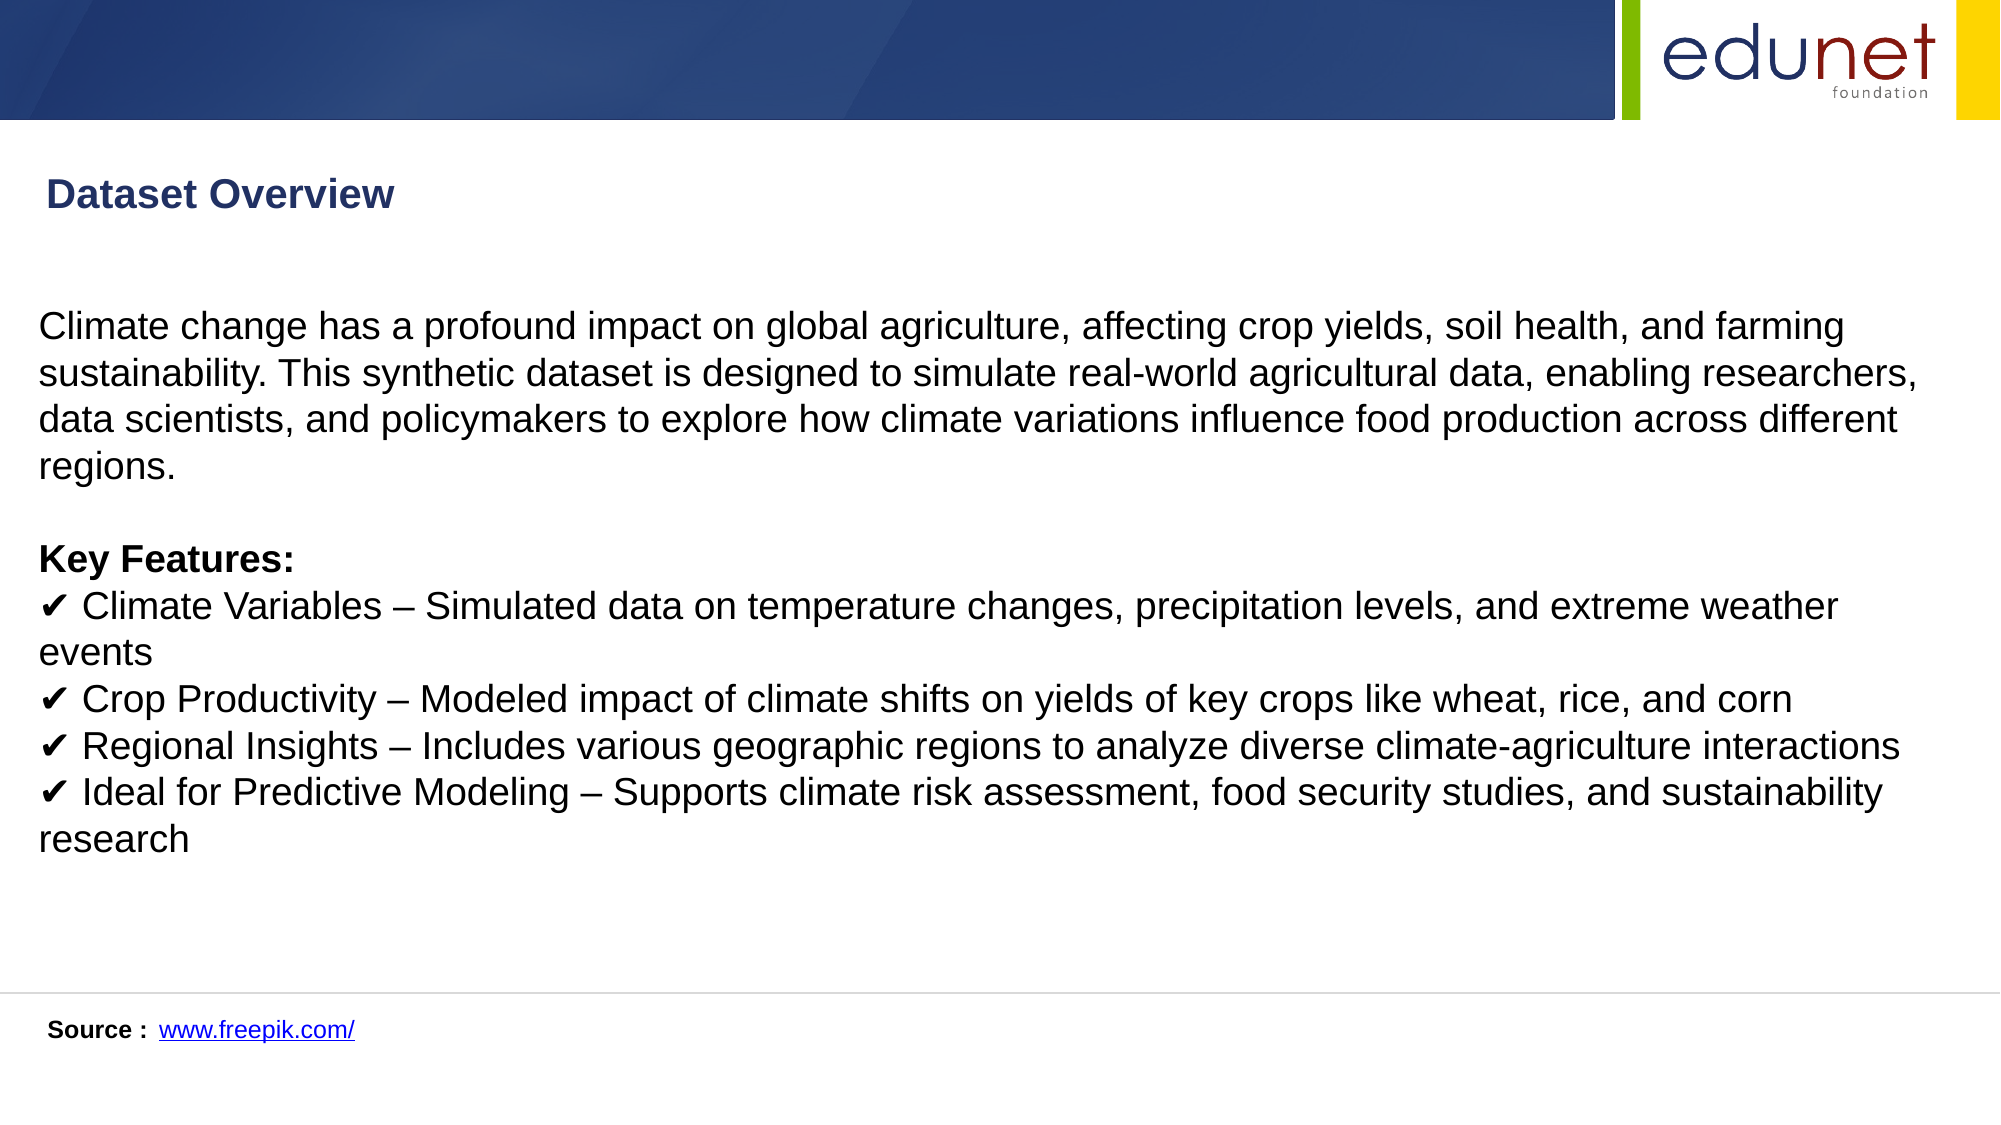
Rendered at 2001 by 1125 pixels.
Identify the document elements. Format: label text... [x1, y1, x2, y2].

picture [1652, 12, 1948, 108]
text_box Dataset Overview [31, 159, 1000, 225]
text_box Source : [32, 1006, 144, 1052]
text_box Climate change has a profound impact on global agriculture, affecting crop yields, soil health, and farming sustainability. This synthetic dataset is designed to simulate real-world agricultural data, enabling researchers, data scientists, and policymakers to explore how climate variations influence food production across different regions. Key Features: ✔ Climate Variables – Simulated data on temperature changes, precipitation levels, and extreme weather events ✔ Crop Productivity – Modeled impact of climate shifts on yields of key crops like wheat, rice, and corn ✔ Regional Insights – Includes various geographic regions to analyze diverse climate-agriculture interactions ✔ Ideal for Predictive Modeling – Supports climate risk assessment, food security studies, and sustainability research [23, 293, 1977, 868]
text_box www.freepik.com/ [144, 1006, 447, 1052]
